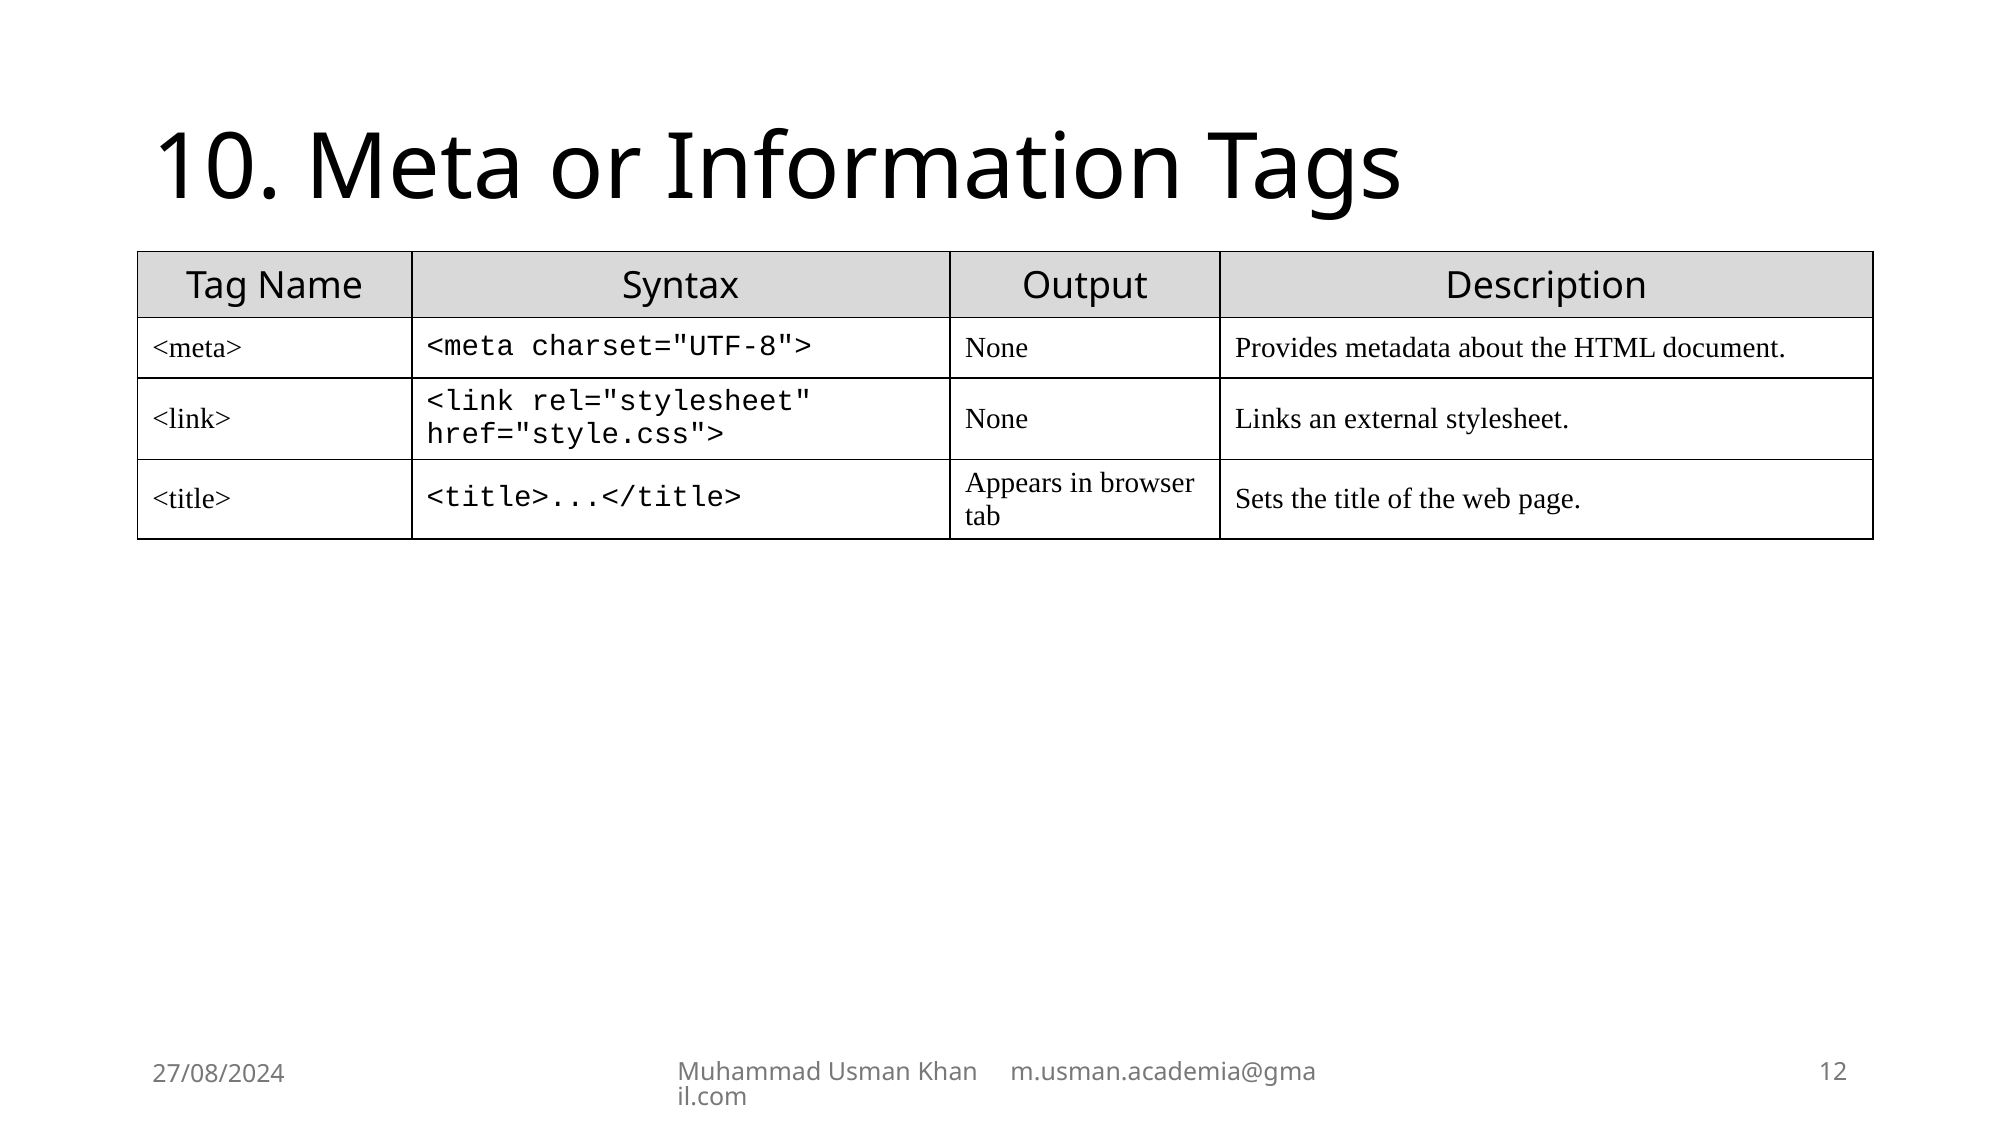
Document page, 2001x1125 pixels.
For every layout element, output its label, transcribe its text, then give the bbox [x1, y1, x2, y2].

title 10. Meta or Information Tags [137, 59, 1863, 251]
table_cell Sets the title of the web page. [1221, 460, 1872, 538]
table_cell <link rel="stylesheet" href="style.css"> [413, 379, 949, 459]
table_cell <meta> [138, 318, 411, 377]
table_header Syntax [413, 252, 949, 317]
table_header Tag Name [138, 252, 411, 317]
table_cell Provides metadata about the HTML document. [1221, 318, 1872, 377]
slide_number 12 [1412, 1042, 1863, 1103]
table_cell Links an external stylesheet. [1221, 379, 1872, 459]
footer Muhammad Usman Khan m.usman.academia@gmail.com [662, 1042, 1338, 1103]
table_cell Appears in browser tab [951, 460, 1219, 538]
table_header Description [1221, 252, 1872, 317]
table_cell <title> [138, 460, 411, 538]
table_cell None [951, 379, 1219, 459]
table_header Output [951, 252, 1219, 317]
table_cell <meta charset="UTF-8"> [413, 318, 949, 377]
table_cell <link> [138, 379, 411, 459]
table_cell None [951, 318, 1219, 377]
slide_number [137, 1042, 588, 1103]
table_cell <title>...</title> [413, 460, 949, 538]
